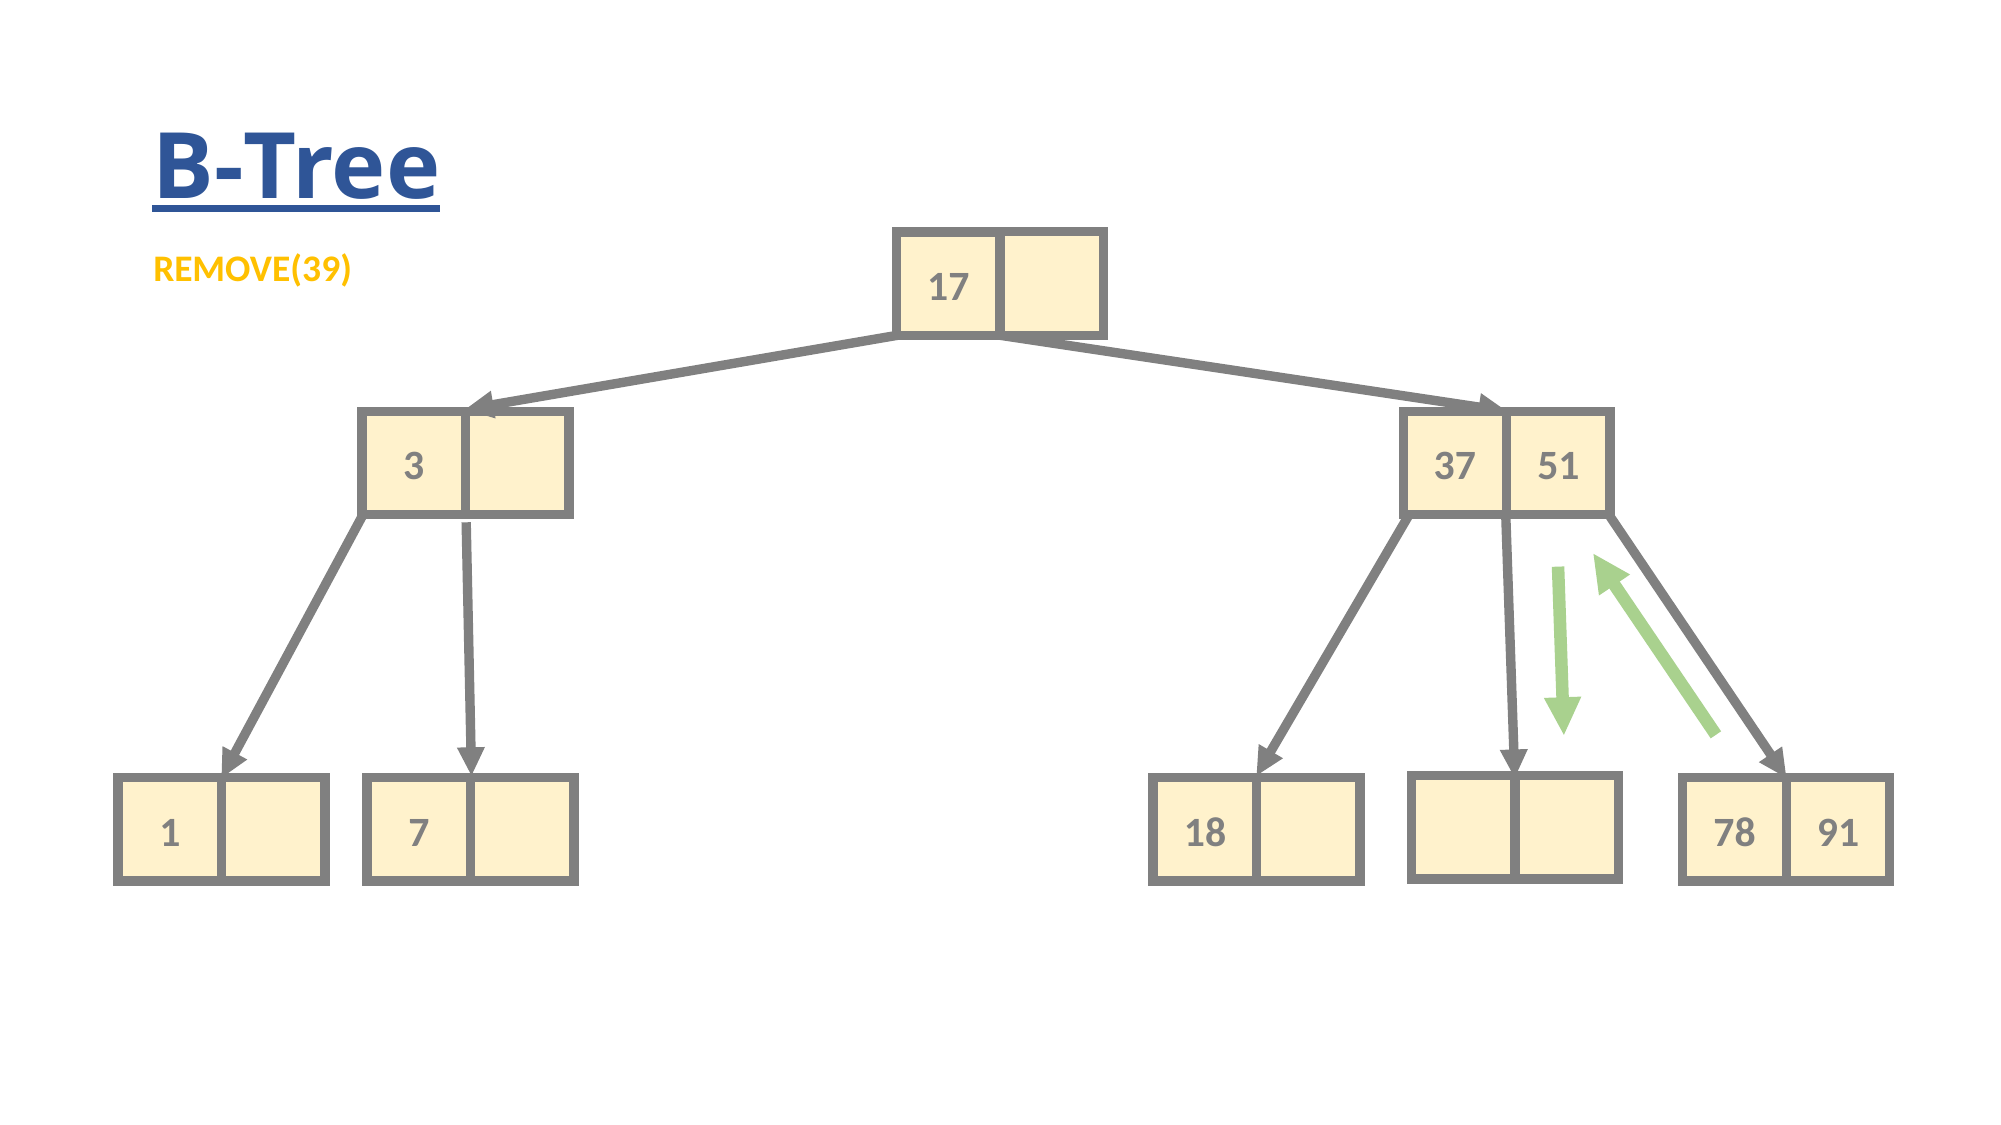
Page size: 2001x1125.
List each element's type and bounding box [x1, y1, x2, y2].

text_box [1152, 777, 1361, 882]
text_box [138, 236, 368, 296]
title [137, 59, 1863, 278]
text_box [466, 522, 472, 776]
text_box [117, 231, 1891, 882]
text_box [366, 777, 575, 882]
